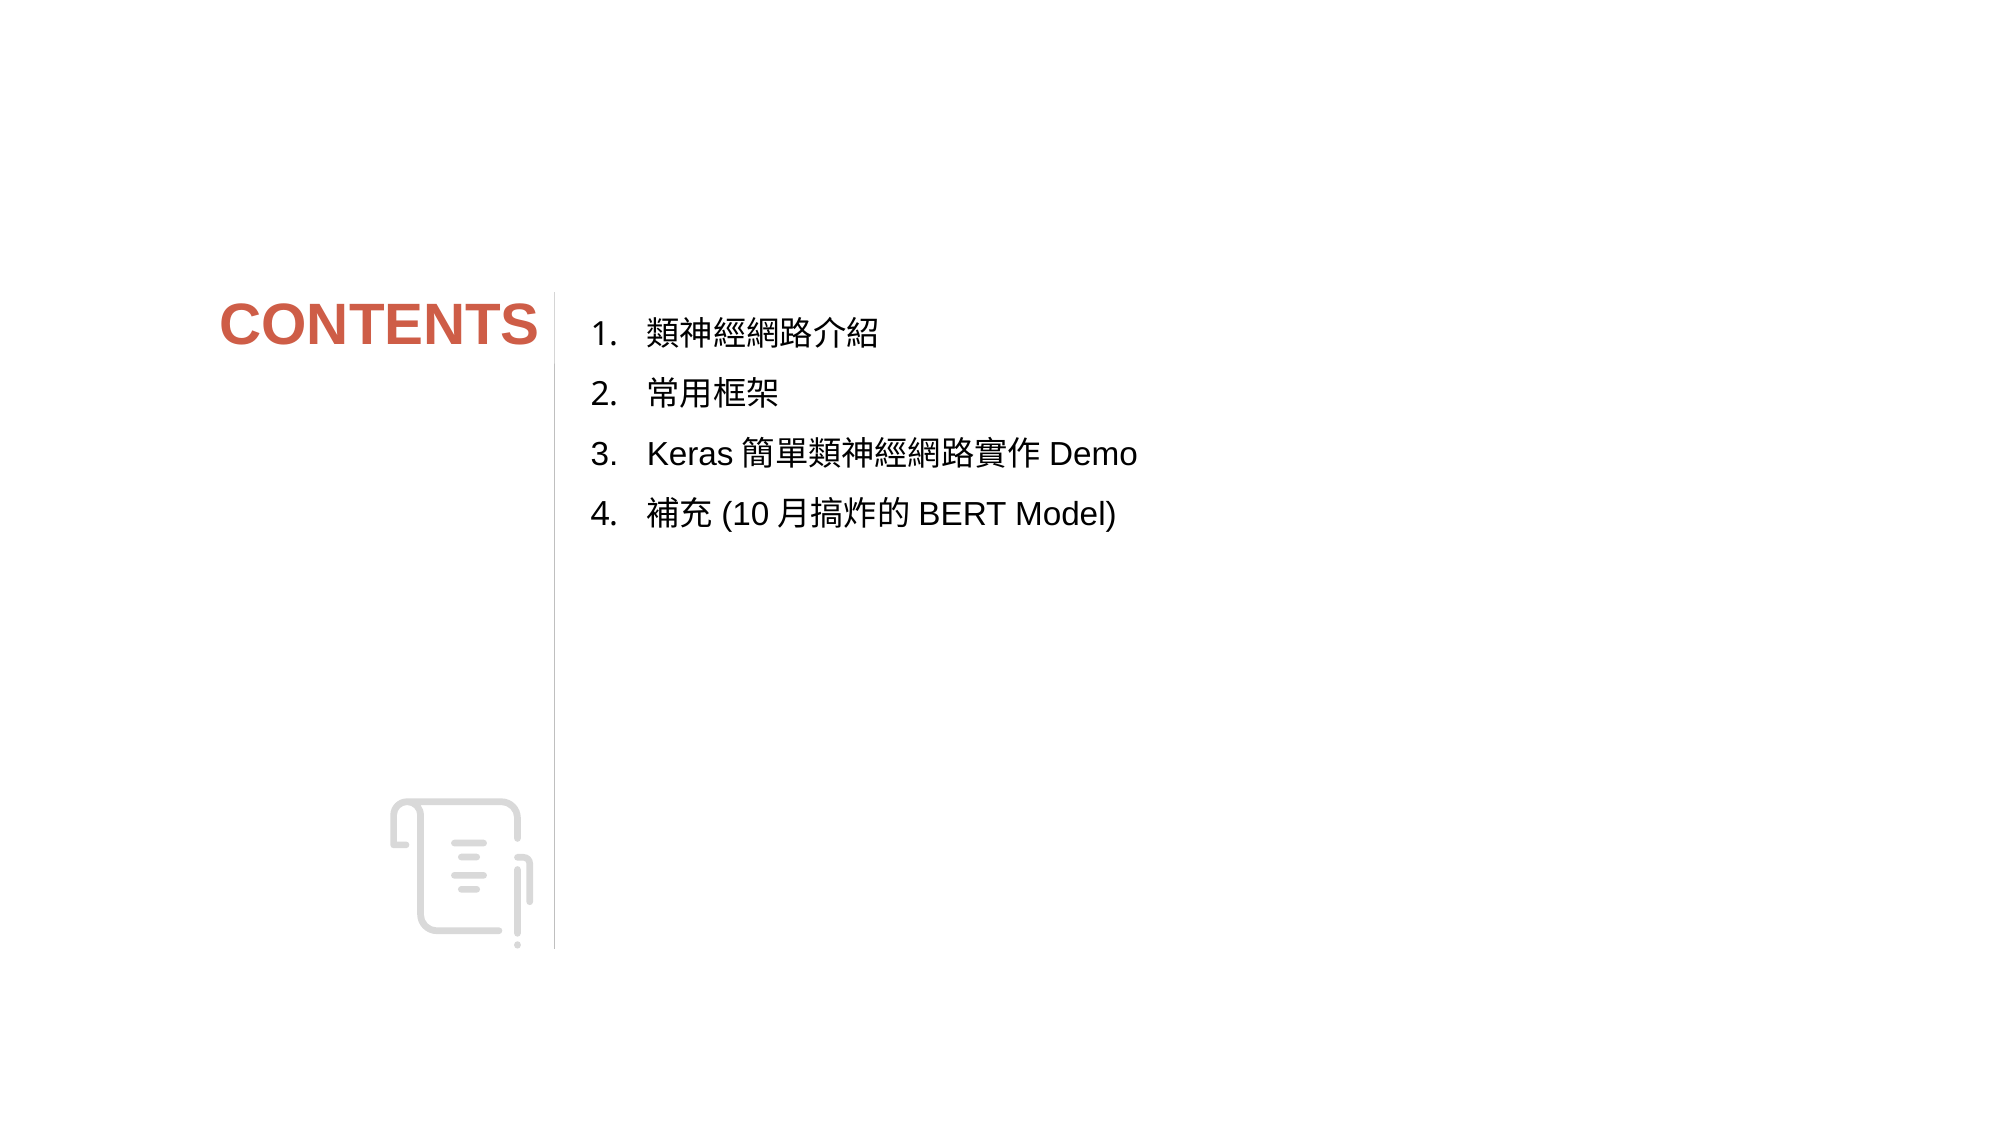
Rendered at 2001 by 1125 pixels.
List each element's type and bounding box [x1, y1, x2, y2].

text_box [124, 278, 1890, 949]
